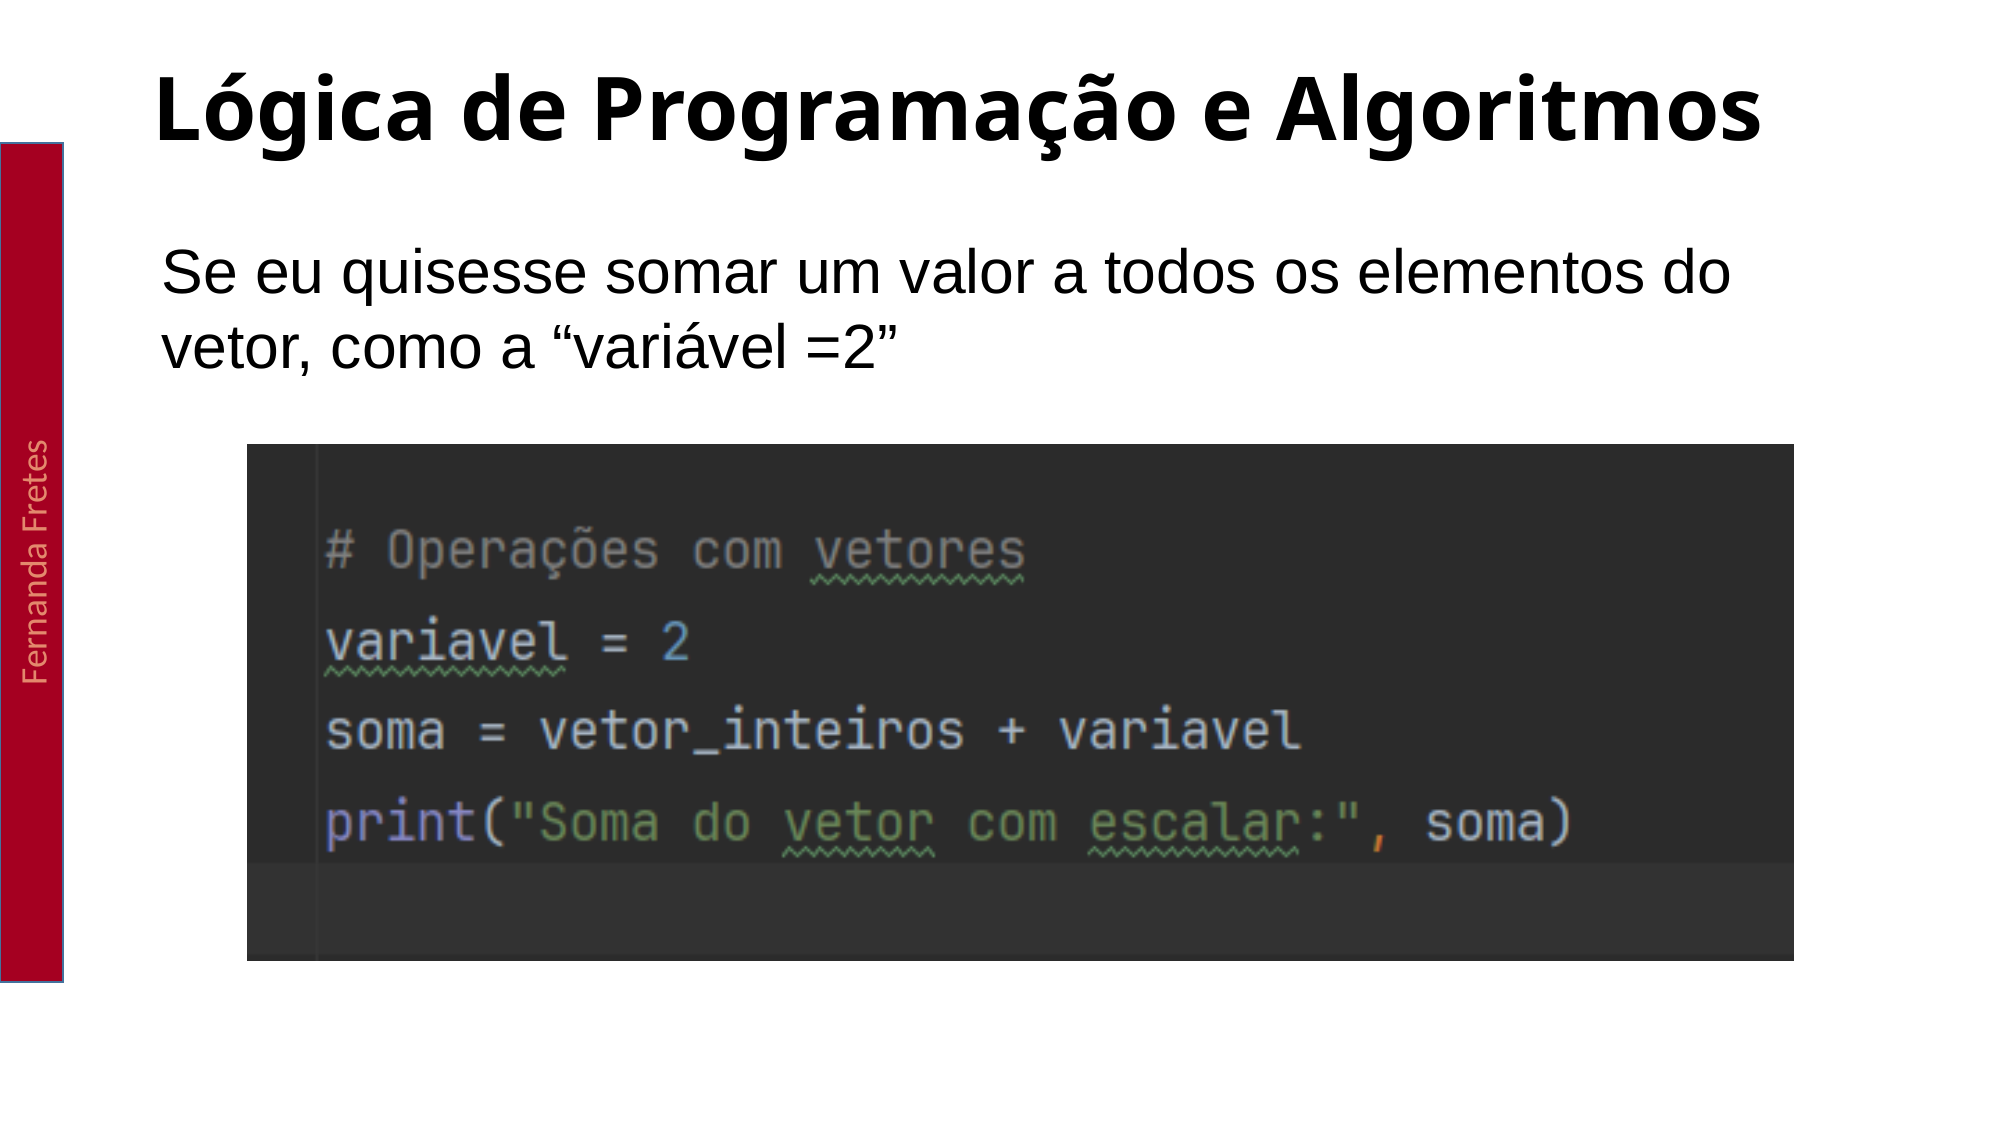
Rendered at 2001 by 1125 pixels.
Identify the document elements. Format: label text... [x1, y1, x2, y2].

text_box Fernanda Fretes [0, 142, 64, 983]
text_box Lógica de Programação e Algoritmos [137, 56, 1863, 167]
picture [246, 444, 1794, 961]
text_box Se eu quisesse somar um valor a todos os elementos do vetor, como a “variável =2” [146, 224, 1852, 469]
